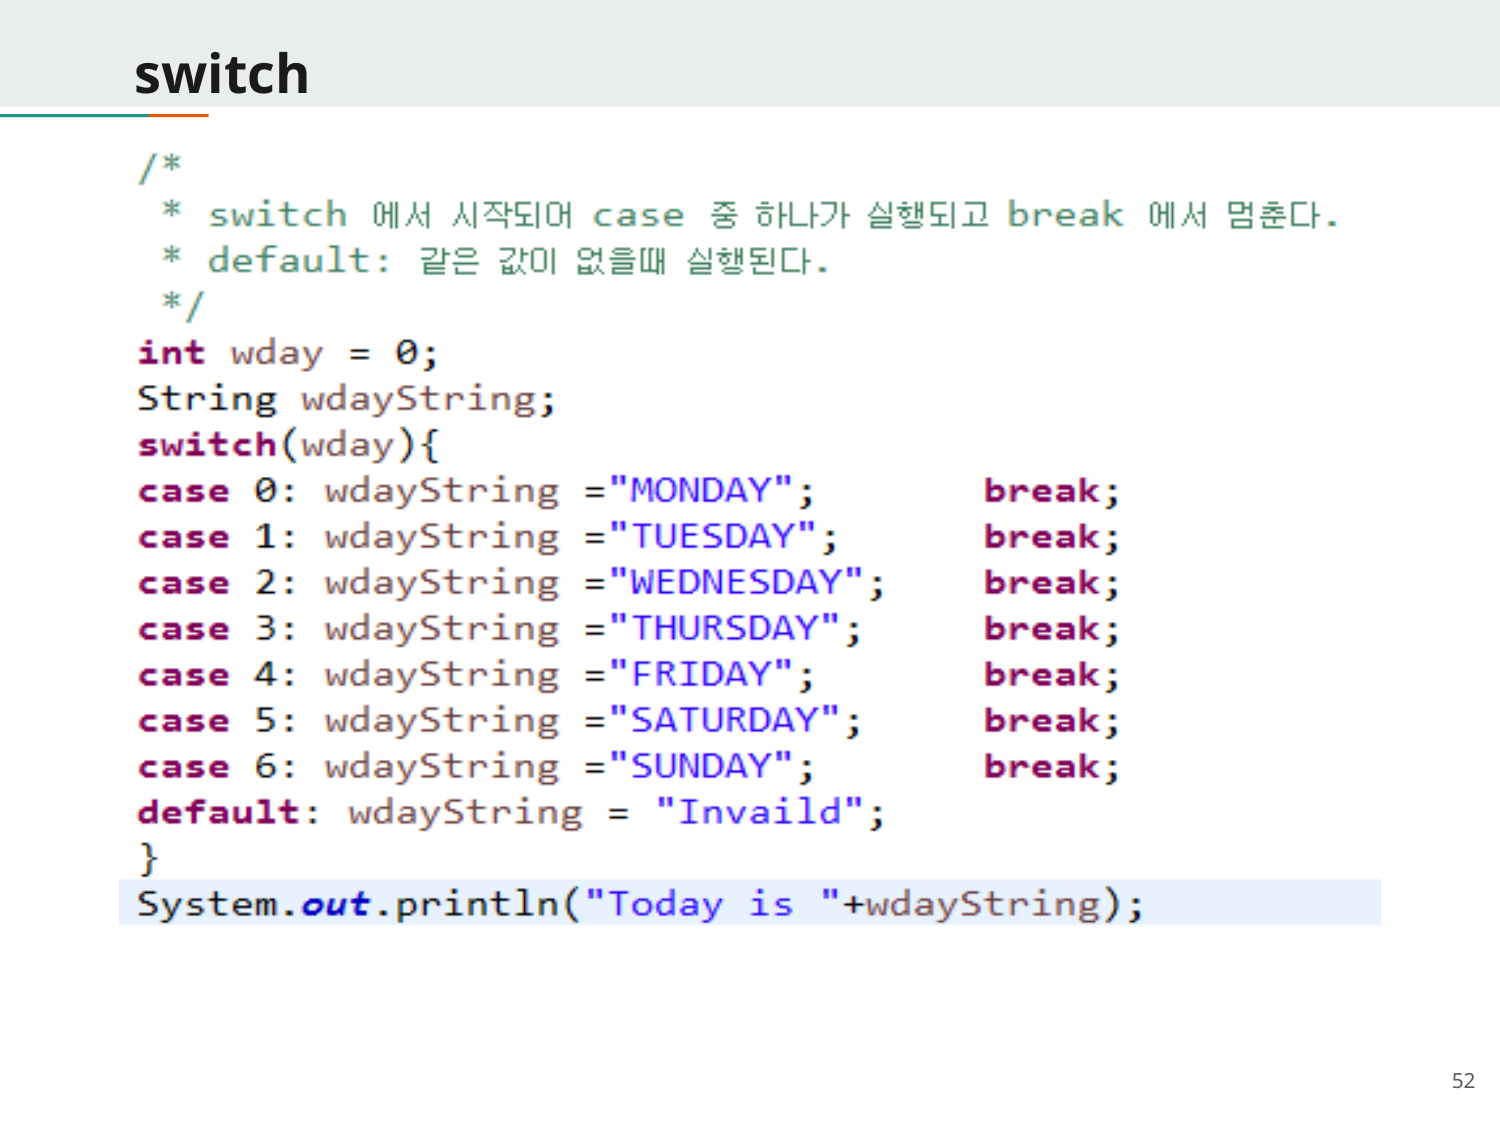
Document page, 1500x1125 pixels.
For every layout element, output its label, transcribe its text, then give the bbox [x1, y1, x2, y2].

slide_number ‹#› [1400, 1038, 1491, 1125]
title switch [119, 13, 1381, 129]
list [119, 130, 1382, 950]
